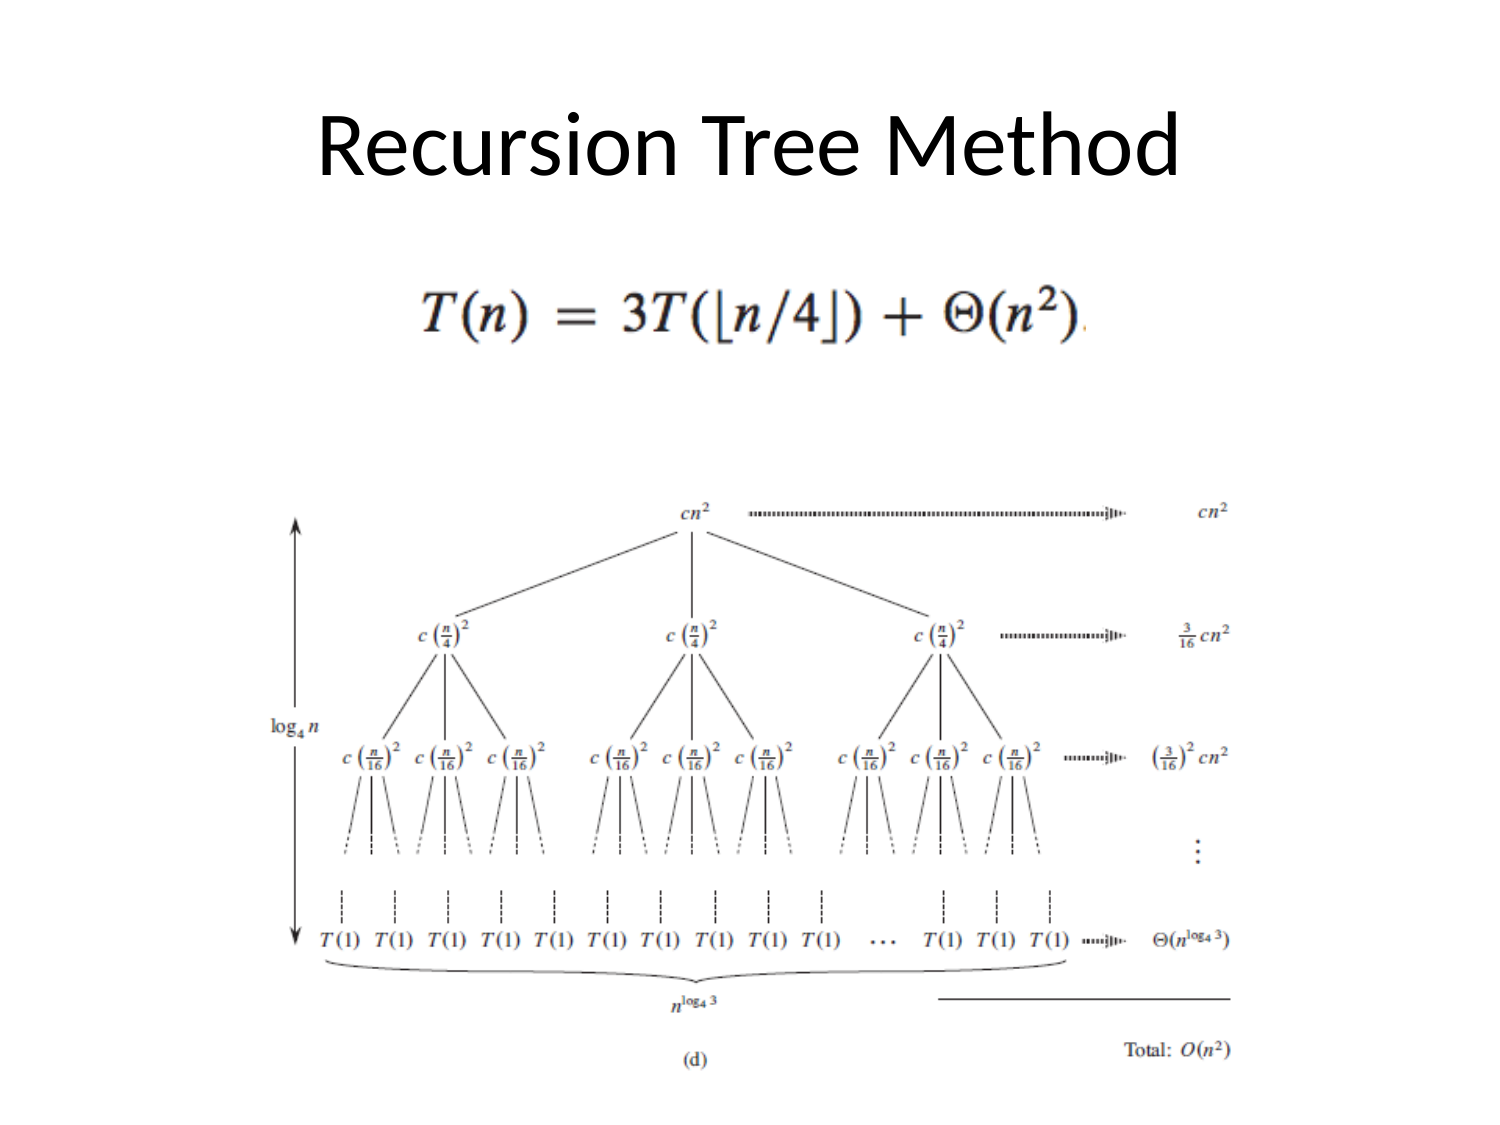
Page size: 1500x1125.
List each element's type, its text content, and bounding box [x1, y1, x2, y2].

title Recursion Tree Method [75, 45, 1425, 233]
picture [412, 277, 1086, 351]
picture [234, 468, 1262, 1077]
